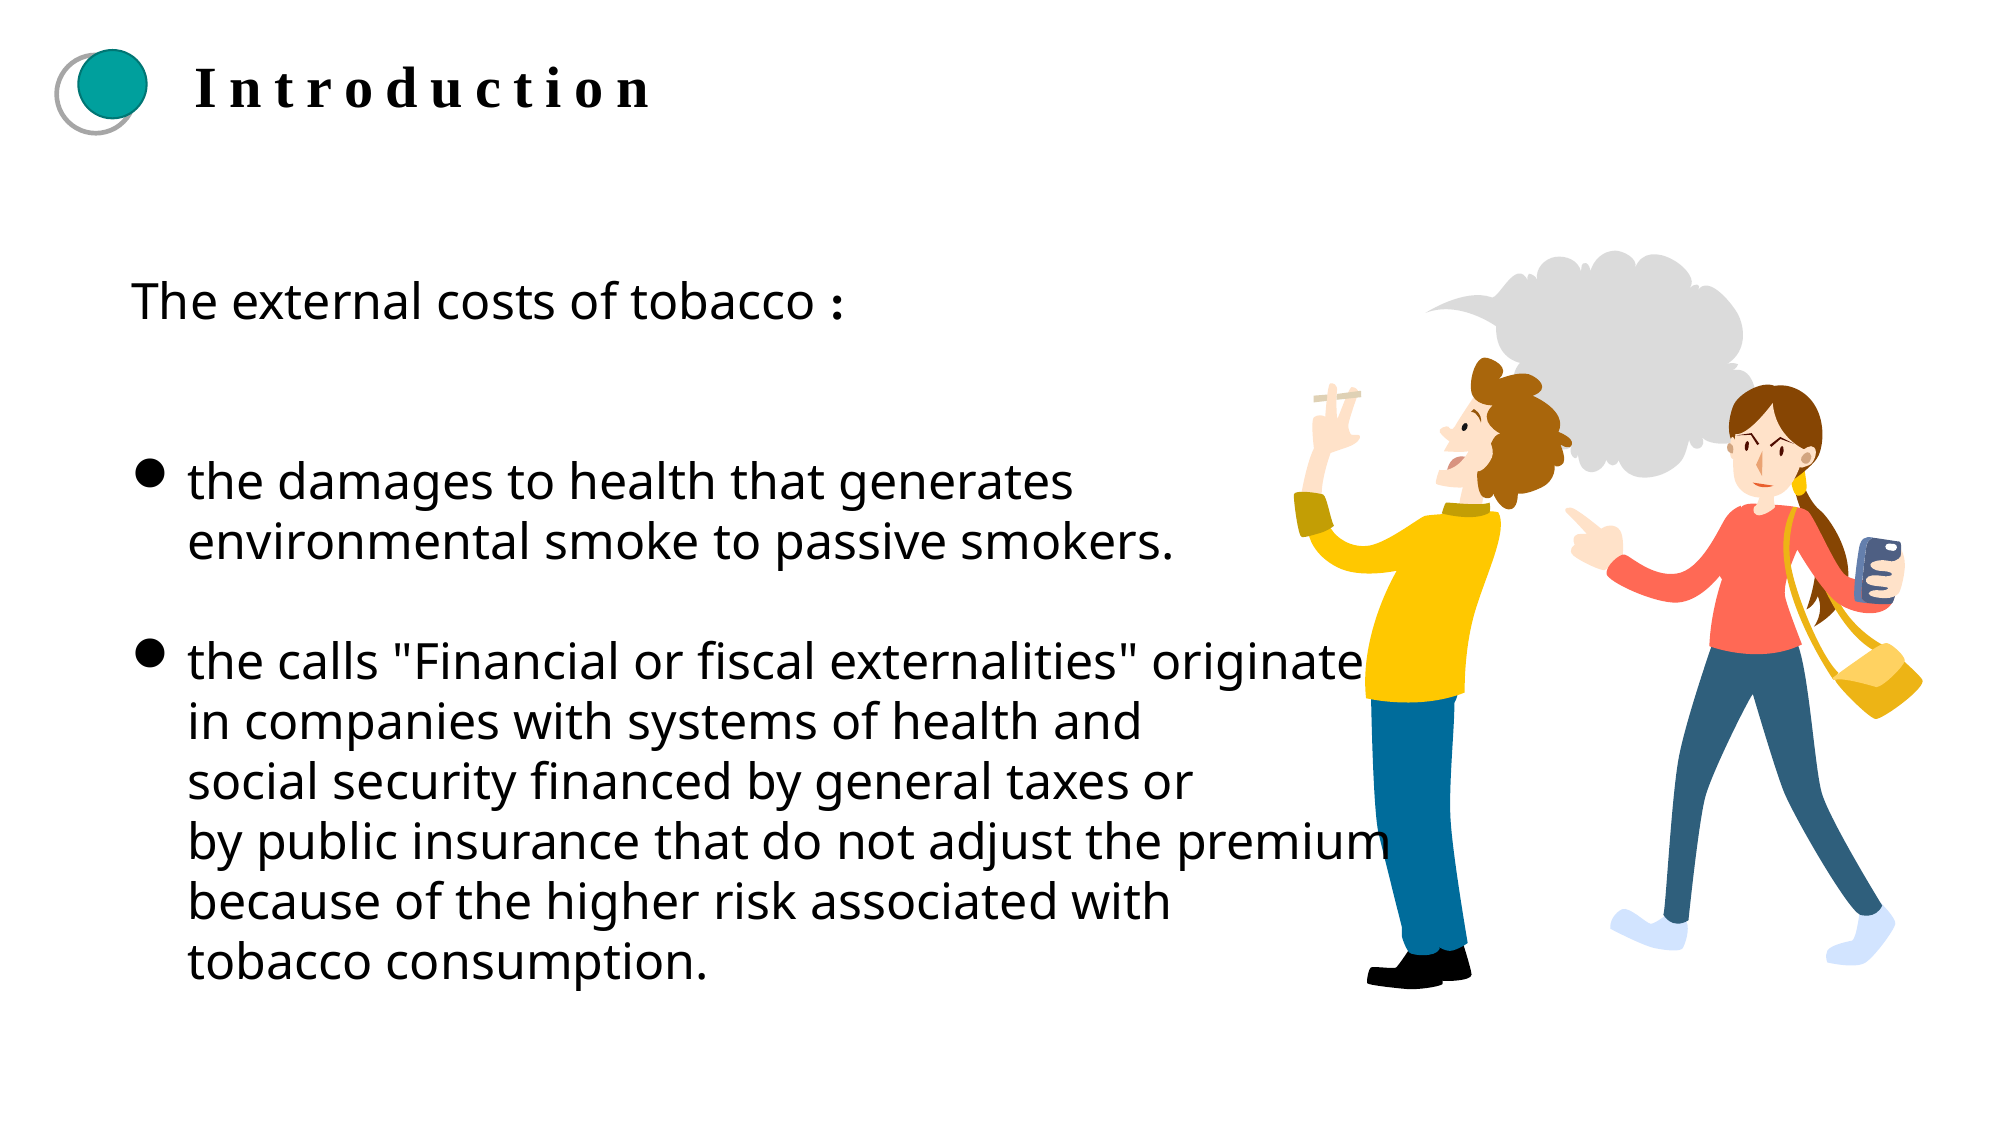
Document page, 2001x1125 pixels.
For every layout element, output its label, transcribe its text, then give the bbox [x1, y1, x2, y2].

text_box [56, 49, 147, 134]
text_box The external costs of tobacco : the damages to health that generates environmental smoke to passive smokers. the calls "Financial or fiscal externalities" originate in companies with systems of health and social security financed by general taxes or by public insurance that do not adjust the premium because of the higher risk associated with tobacco consumption. [116, 262, 1421, 1117]
text_box Introduction [179, 41, 697, 126]
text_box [1293, 223, 1928, 990]
